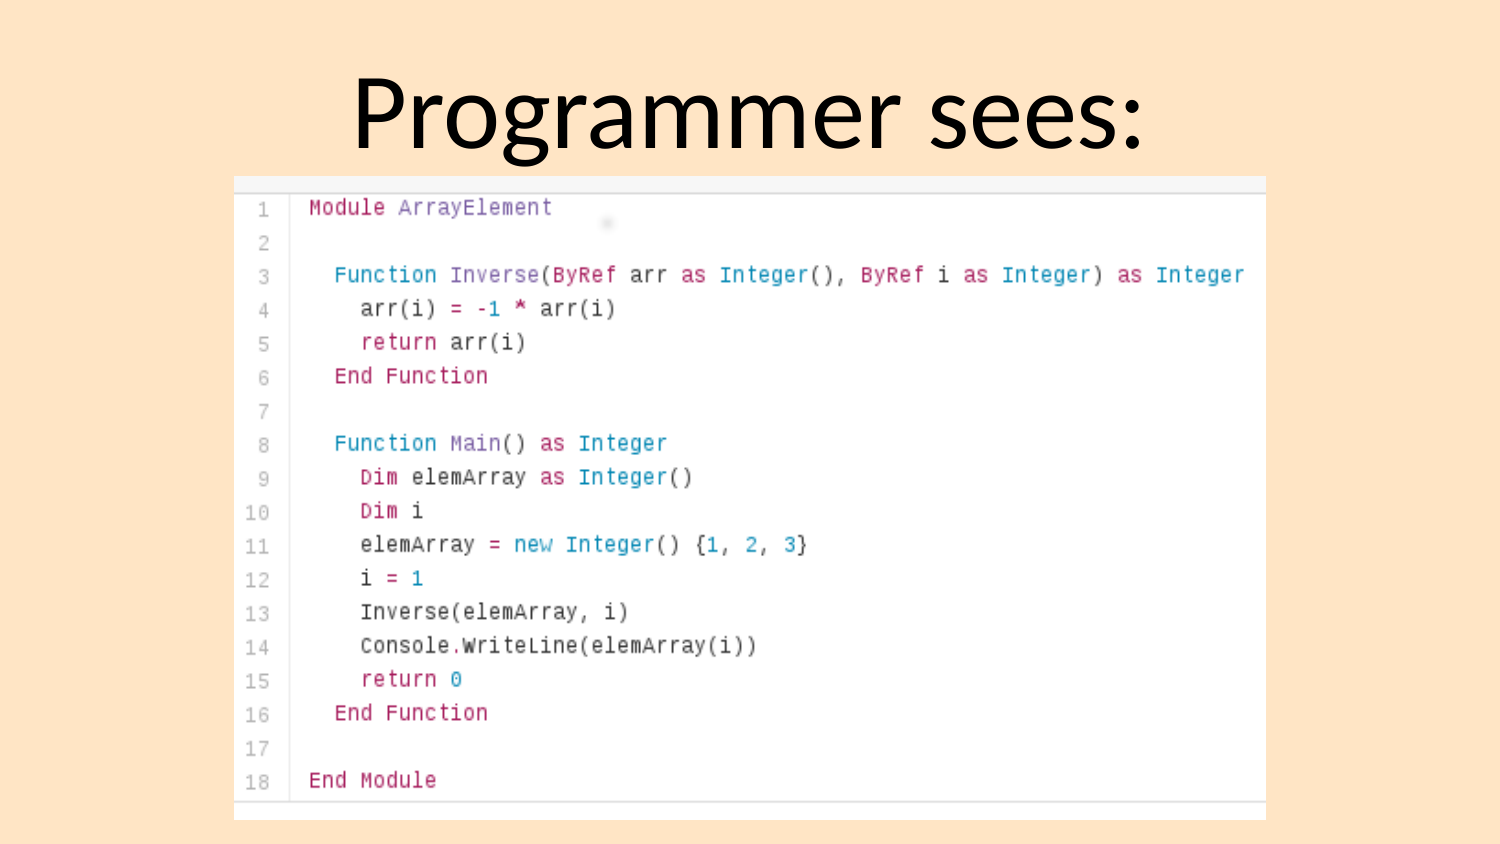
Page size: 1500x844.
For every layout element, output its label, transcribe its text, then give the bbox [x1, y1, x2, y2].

title Programmer sees: [51, 15, 1449, 186]
picture [234, 176, 1266, 820]
